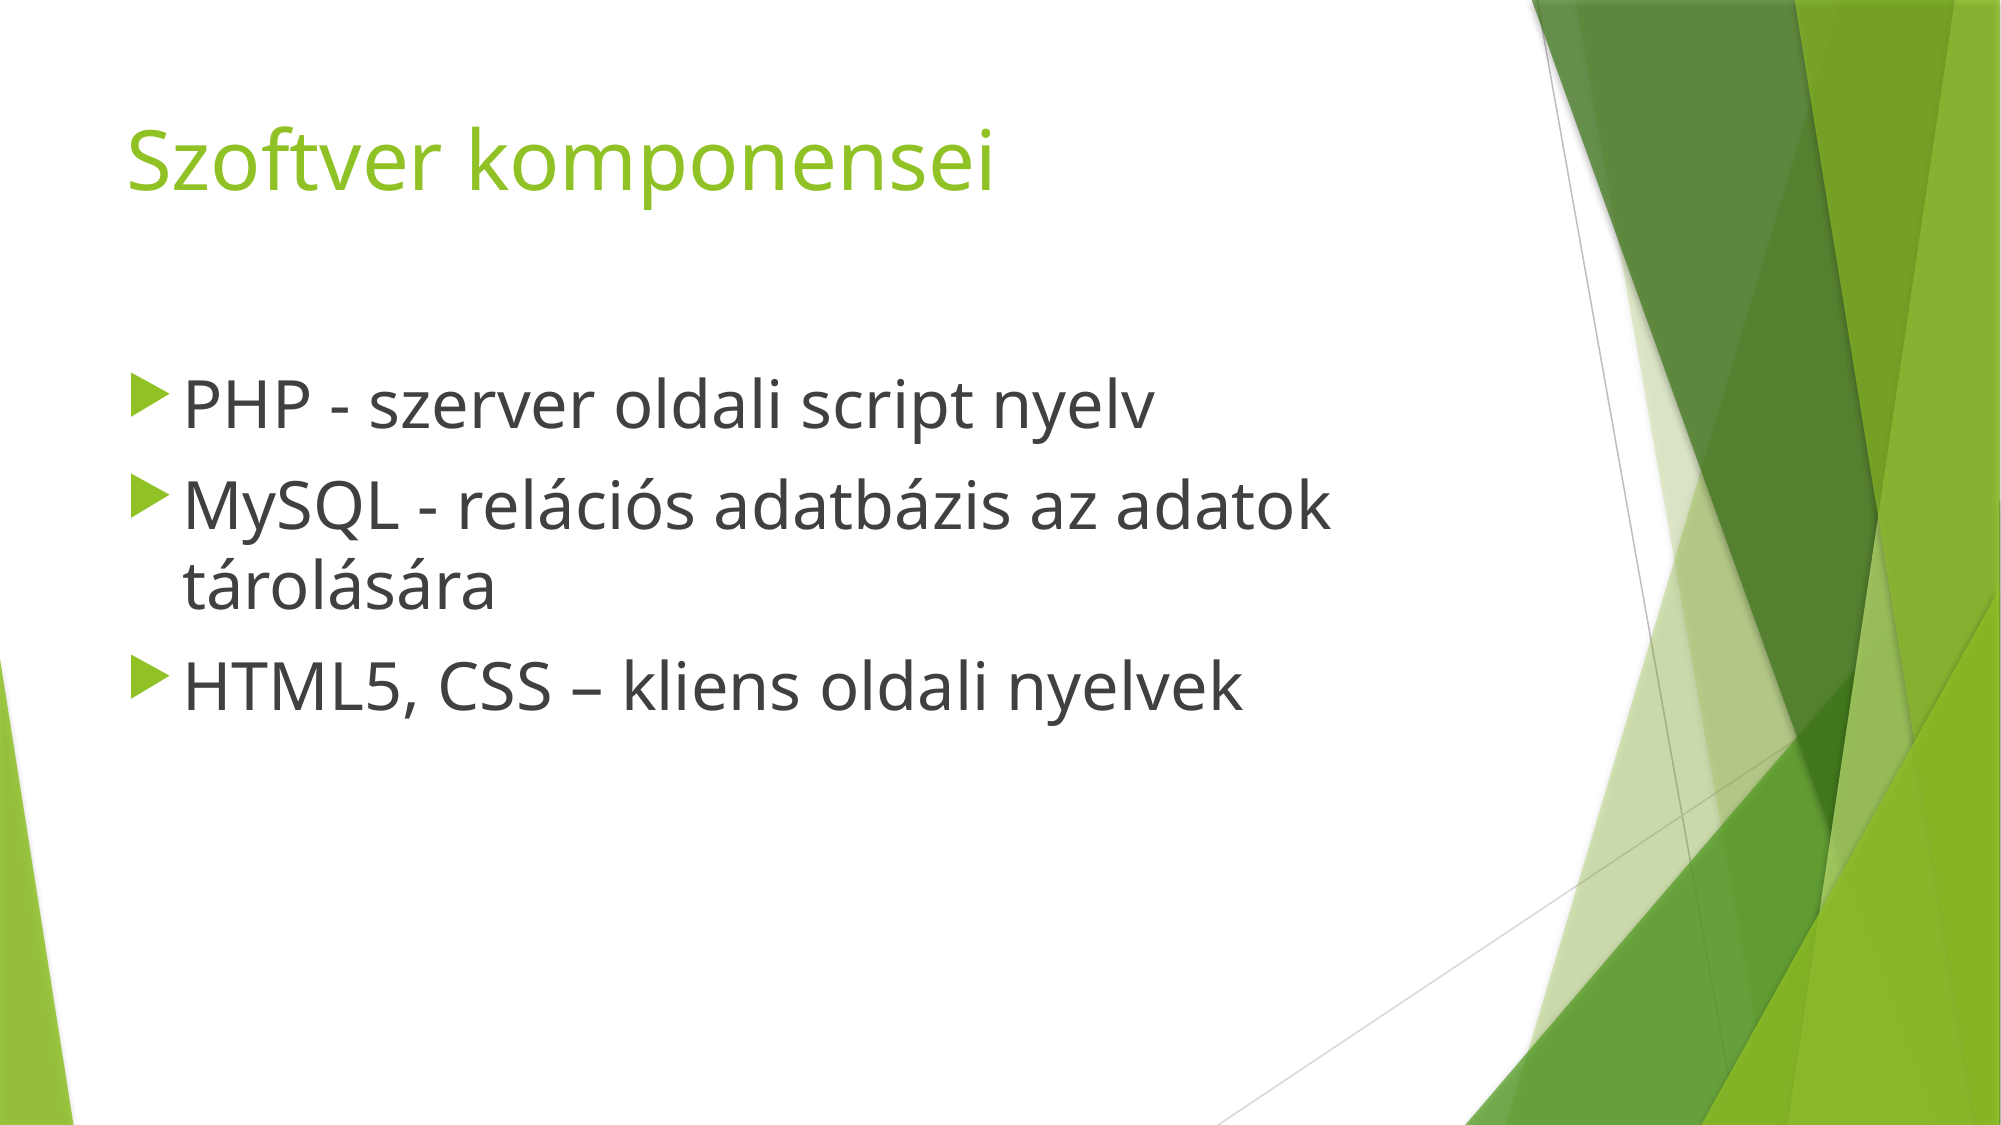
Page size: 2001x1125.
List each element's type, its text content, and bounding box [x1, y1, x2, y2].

title Szoftver komponensei [111, 99, 1522, 317]
list PHP - szerver oldali script nyelv MySQL - relációs adatbázis az adatok tárolására HTML5, CSS – kliens oldali nyelvek [111, 354, 1522, 992]
